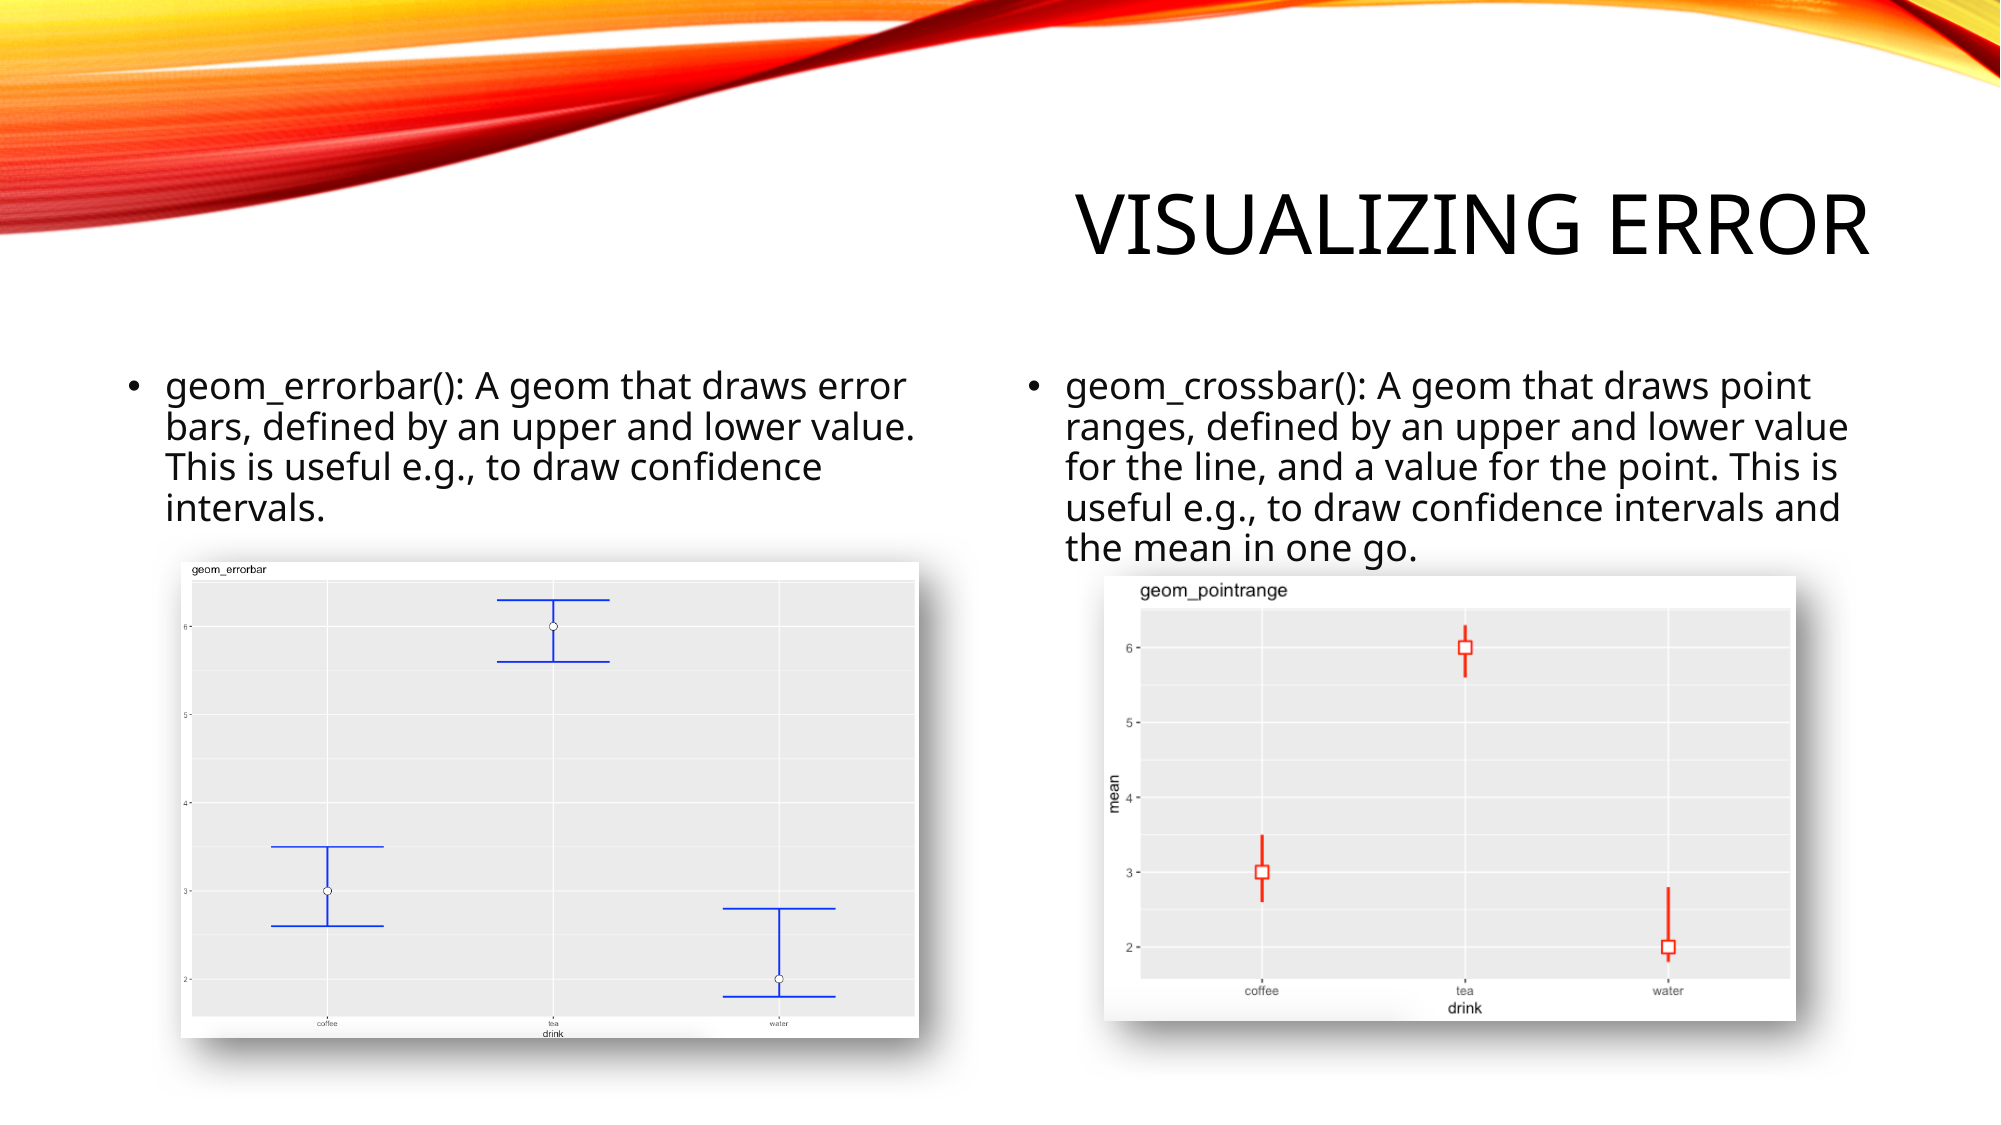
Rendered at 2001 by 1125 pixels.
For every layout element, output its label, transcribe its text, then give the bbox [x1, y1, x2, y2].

picture [1104, 576, 1796, 1021]
title Visualizing error [474, 125, 1888, 331]
list geom_errorbar(): A geom that draws error bars, defined by an upper and lower value. This is useful e.g., to draw confidence intervals. [112, 360, 988, 1021]
picture [0, 0, 2000, 237]
picture [181, 562, 919, 1038]
list geom_crossbar(): A geom that draws point ranges, defined by an upper and lower value for the line, and a value for the point. This is useful e.g., to draw confidence intervals and the mean in one go. [1012, 360, 1888, 1021]
